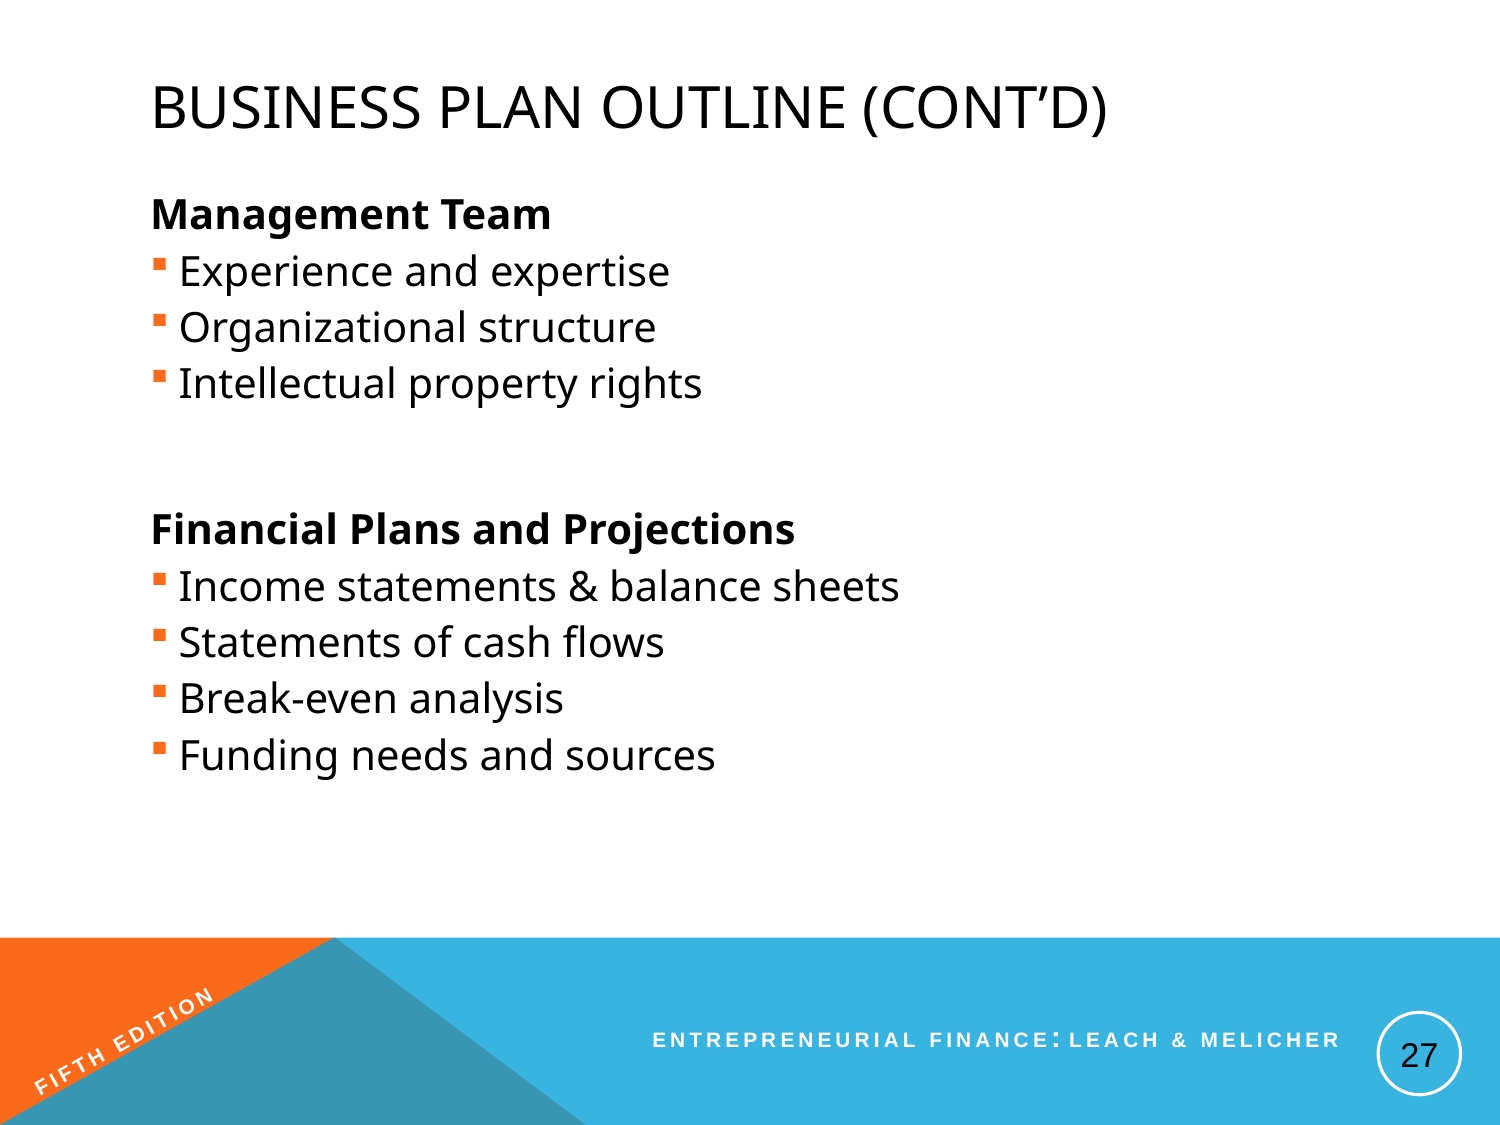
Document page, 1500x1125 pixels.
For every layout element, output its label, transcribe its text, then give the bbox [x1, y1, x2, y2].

slide_number 27 [1376, 1010, 1463, 1097]
title Business Plan Outline (cont’d) [135, 60, 1369, 150]
list Management Team Experience and expertise Organizational structure Intellectual property rights Financial Plans and Projections Income statements & balance sheets Statements of cash flows Break-even analysis Funding needs and sources [135, 180, 1369, 768]
